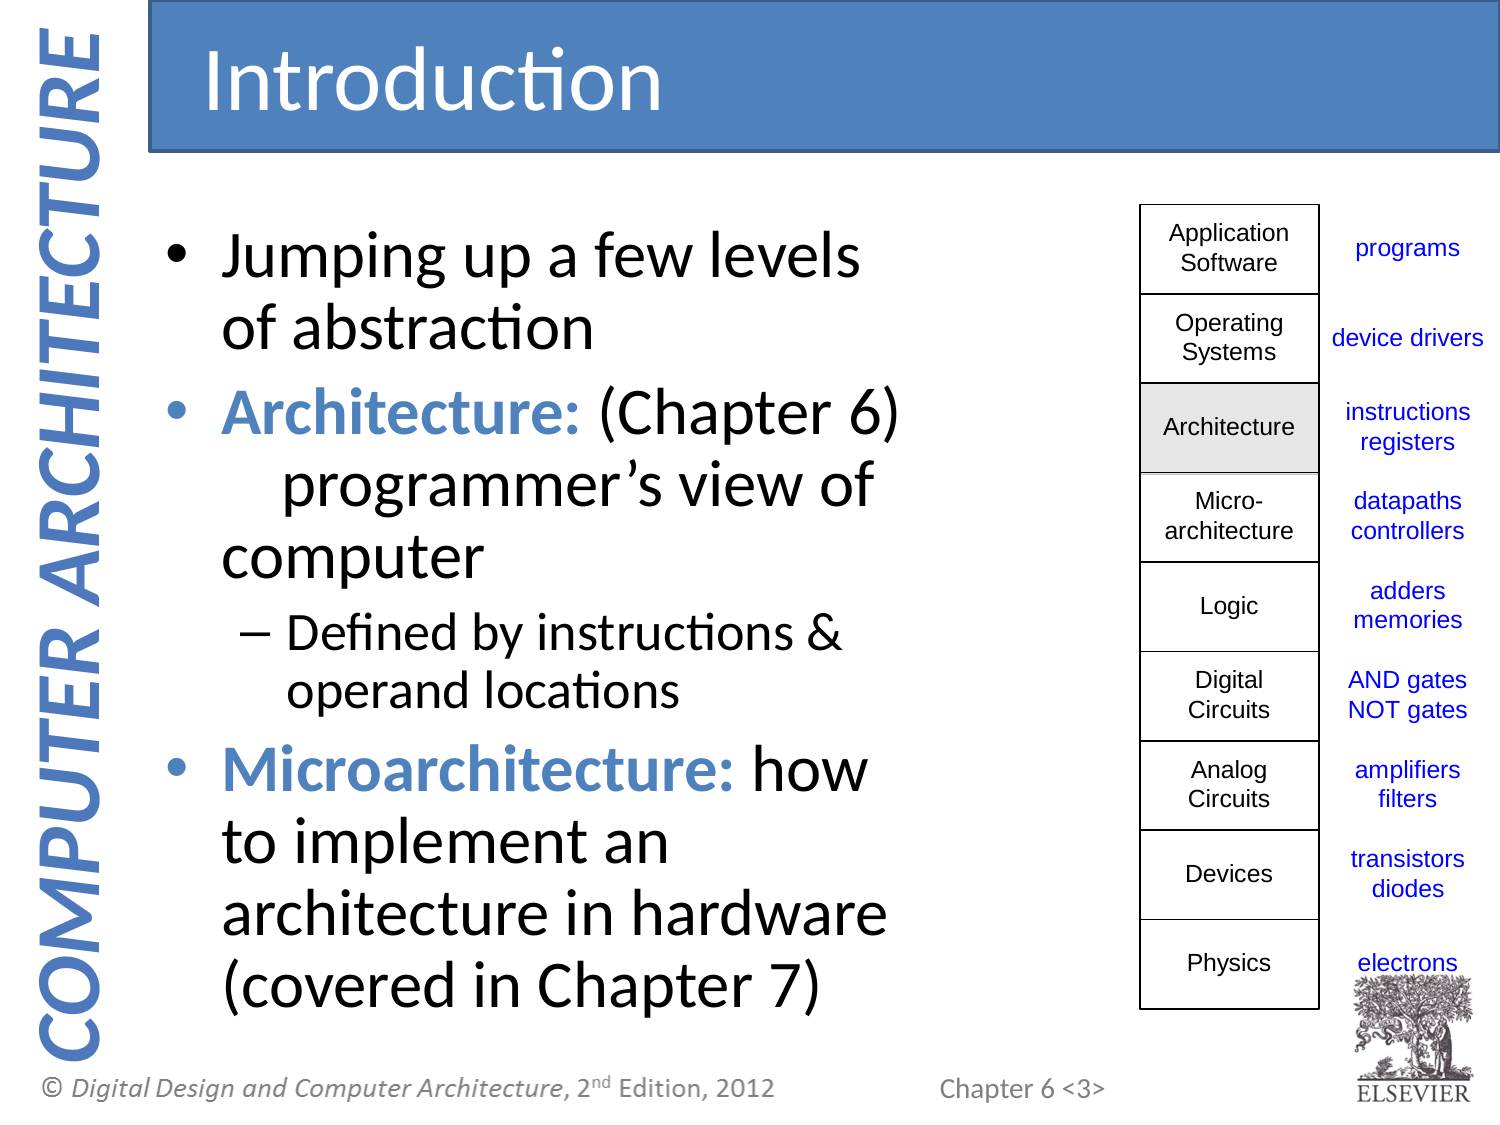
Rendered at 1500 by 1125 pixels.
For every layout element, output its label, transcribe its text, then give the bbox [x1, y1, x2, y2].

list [1135, 199, 1500, 1013]
text_box Introduction [187, 11, 1488, 136]
list Jumping up a few levels of abstraction Architecture: (Chapter 6) programmer’s view of computer Defined by instructions & operand locations Microarchitecture: how to implement an architecture in hardware (covered in Chapter 7) [150, 212, 938, 1025]
picture [0, 0, 1500, 1125]
